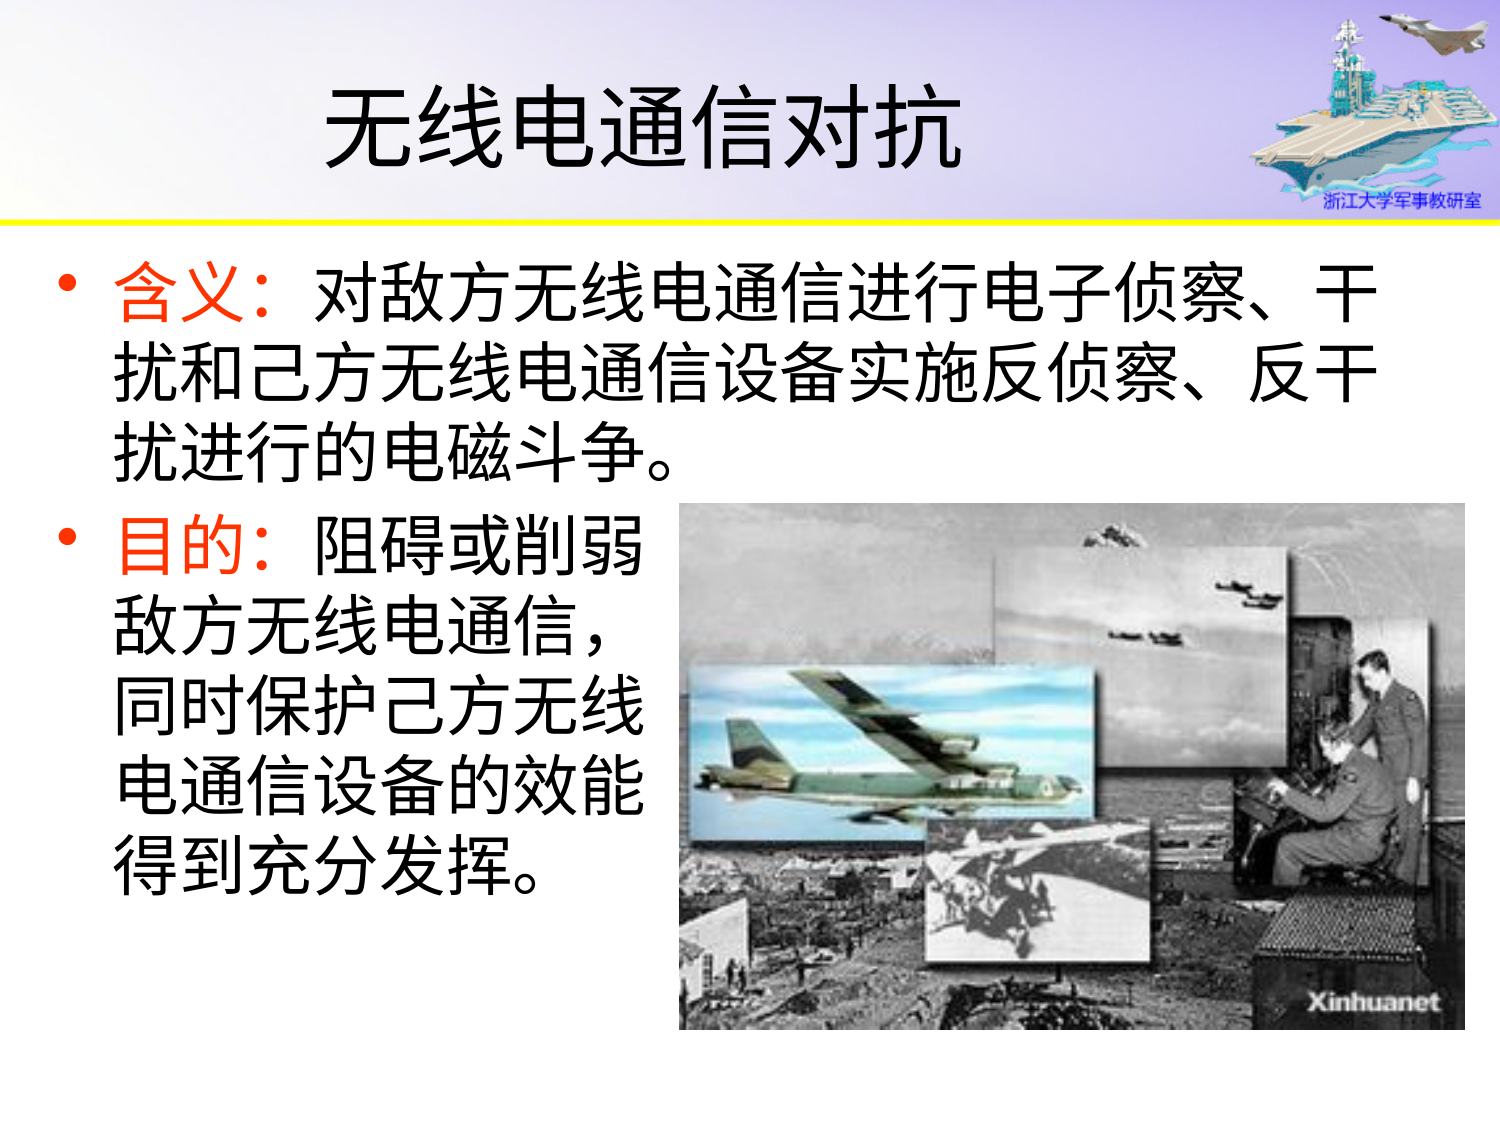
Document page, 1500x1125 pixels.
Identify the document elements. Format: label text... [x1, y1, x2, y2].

list 含义：对敌方无线电通信进行电子侦察、干扰和己方无线电通信设备实施反侦察、反干扰进行的电磁斗争。 目的：阻碍或削弱 敌方无线电通信， 同时保护己方无线 电通信设备的效能 得到充分发挥。 [40, 243, 1422, 1048]
picture [678, 503, 1465, 1030]
title 无线电通信对抗 [29, 30, 1259, 219]
picture [0, 0, 1500, 226]
